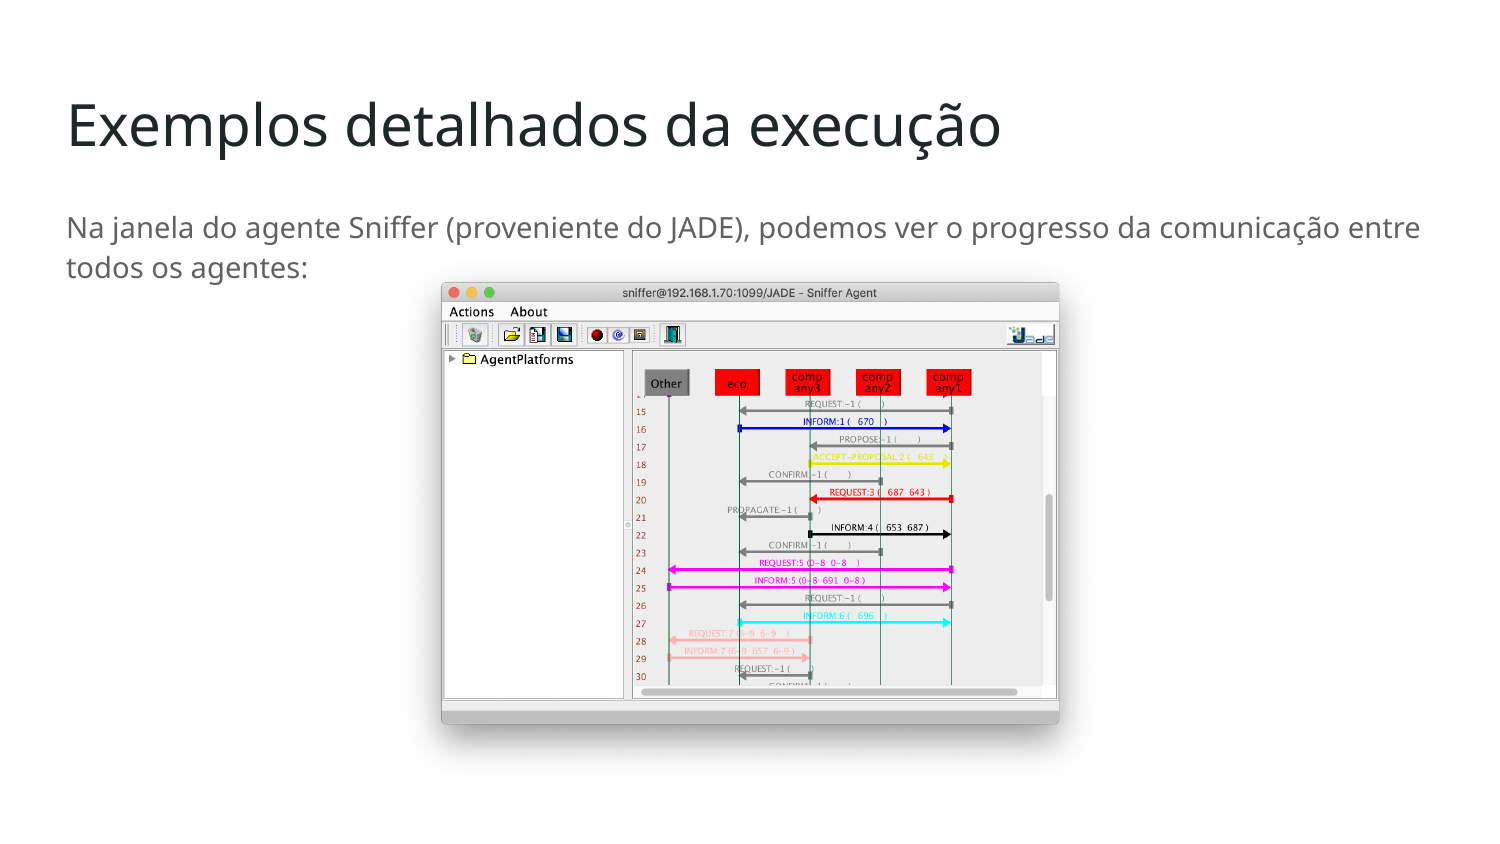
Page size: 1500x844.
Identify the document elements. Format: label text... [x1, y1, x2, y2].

list Na janela do agente Sniffer (proveniente do JADE), podemos ver o progresso da comunicação entre todos os agentes: [51, 189, 1449, 277]
picture [392, 260, 1108, 778]
title Exemplos detalhados da execução [51, 72, 1449, 167]
